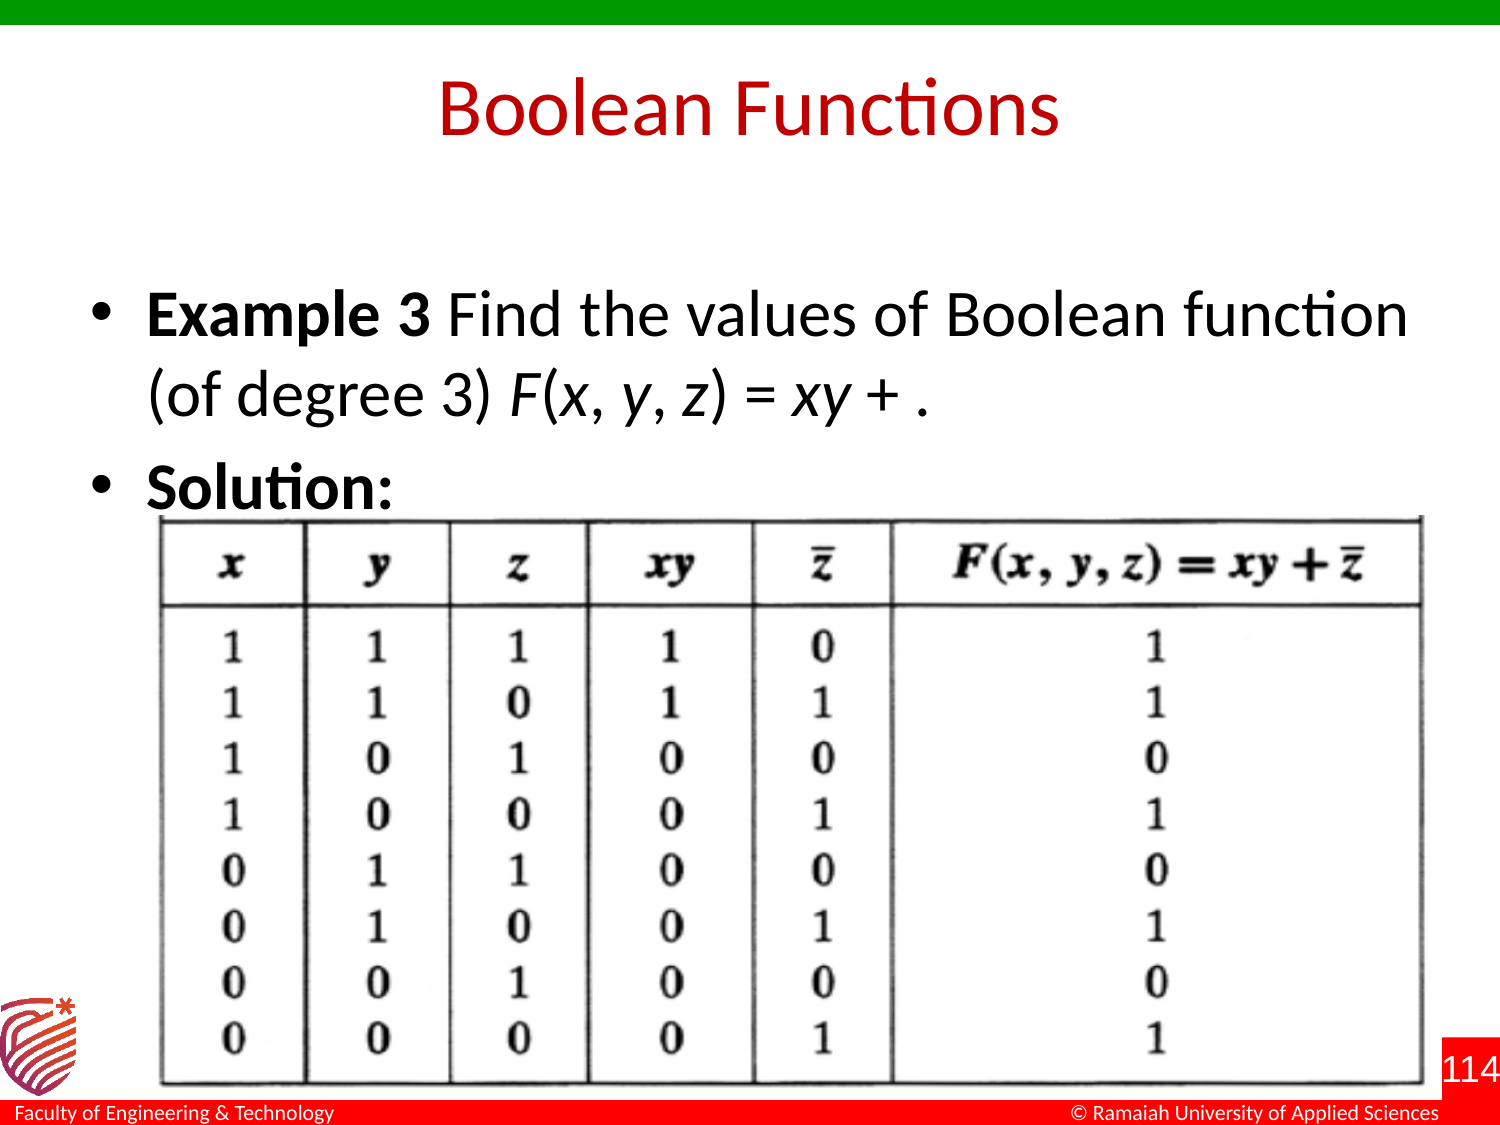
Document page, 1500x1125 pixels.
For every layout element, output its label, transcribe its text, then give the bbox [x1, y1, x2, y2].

picture [0, 997, 76, 1096]
title Boolean Functions [75, 45, 1425, 233]
picture [147, 514, 1436, 1095]
